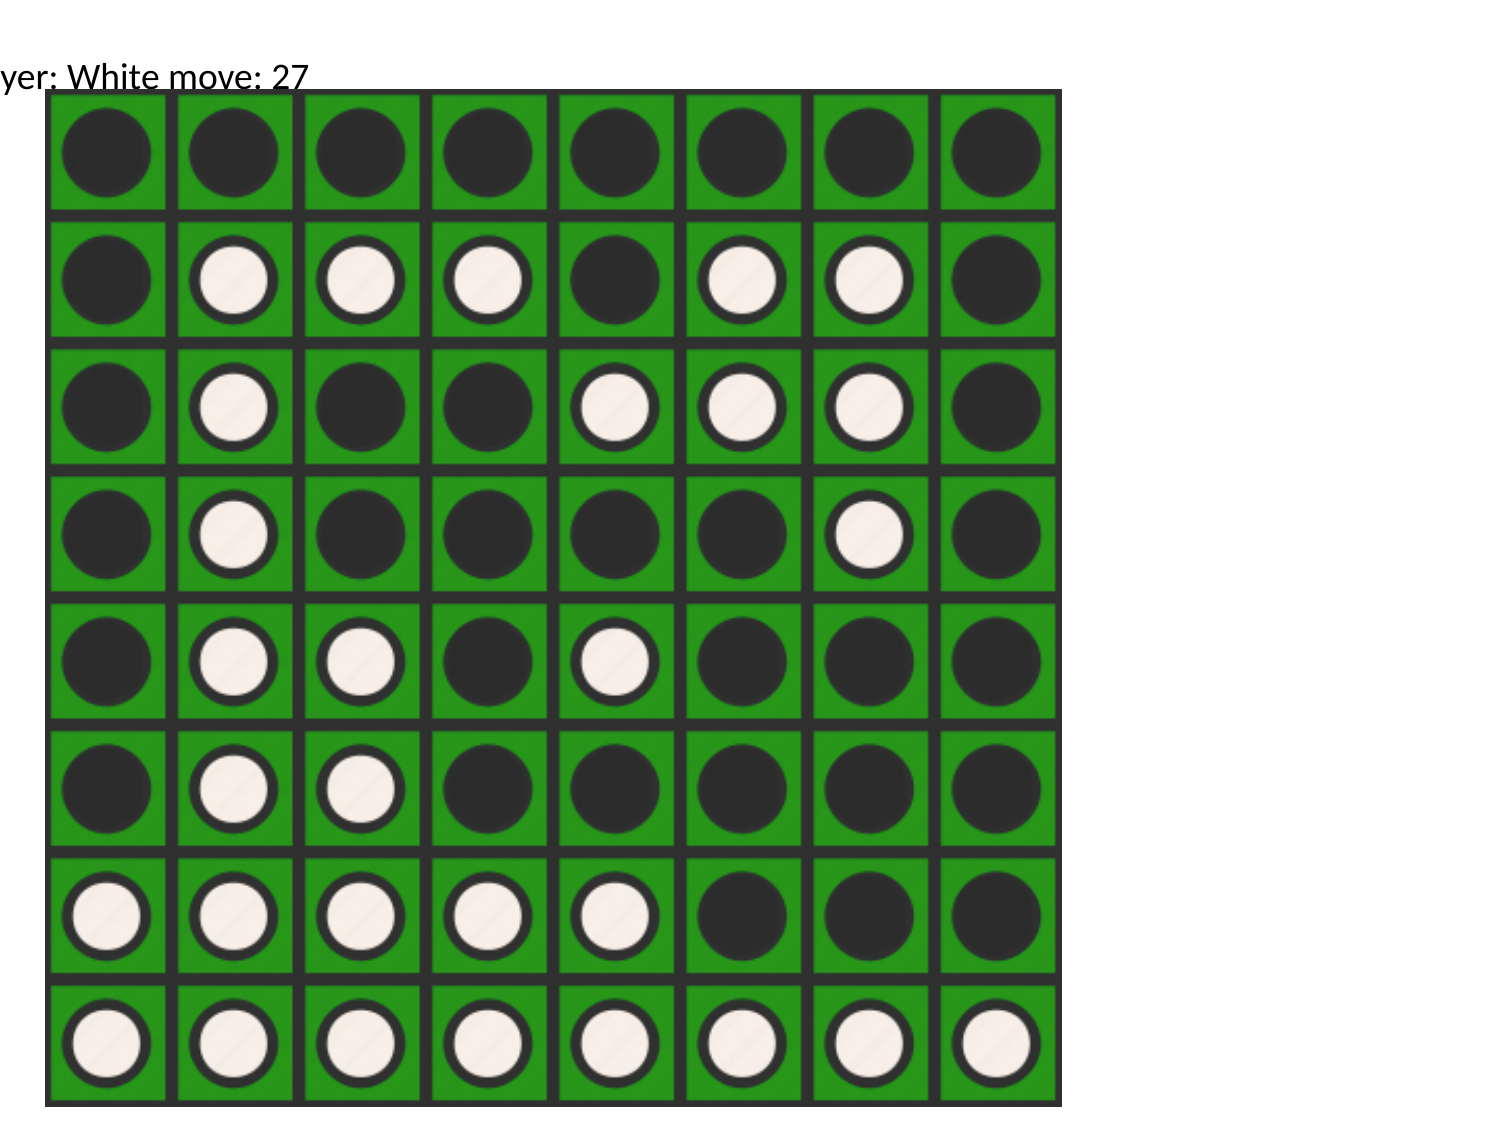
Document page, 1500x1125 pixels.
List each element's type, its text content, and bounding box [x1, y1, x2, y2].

text_box turn: 60 player: White move: 27 [0, 44, 325, 105]
picture [44, 89, 1062, 1107]
